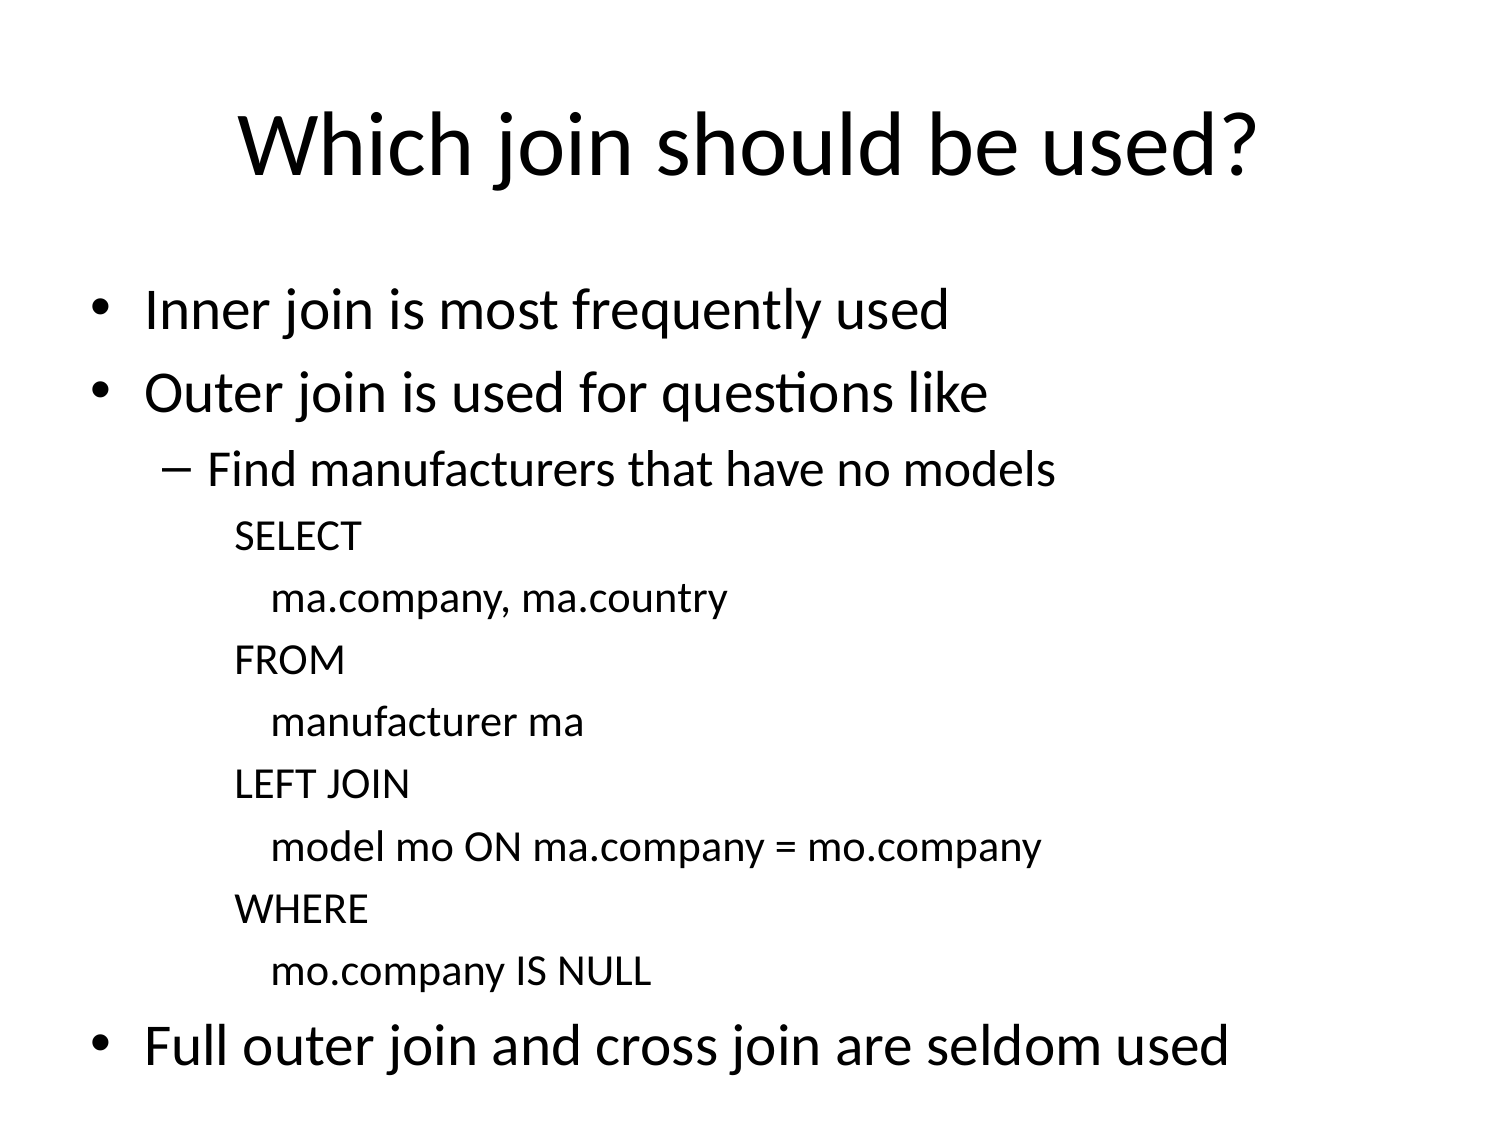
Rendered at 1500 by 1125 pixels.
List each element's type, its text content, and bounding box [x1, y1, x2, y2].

title Which join should be used? [75, 45, 1425, 233]
list Inner join is most frequently used Outer join is used for questions like Find manufacturers that have no models SELECT ma.company, ma.country FROM manufacturer ma LEFT JOIN model mo ON ma.company = mo.company WHERE mo.company IS NULL Full outer join and cross join are seldom used [75, 262, 1425, 1088]
